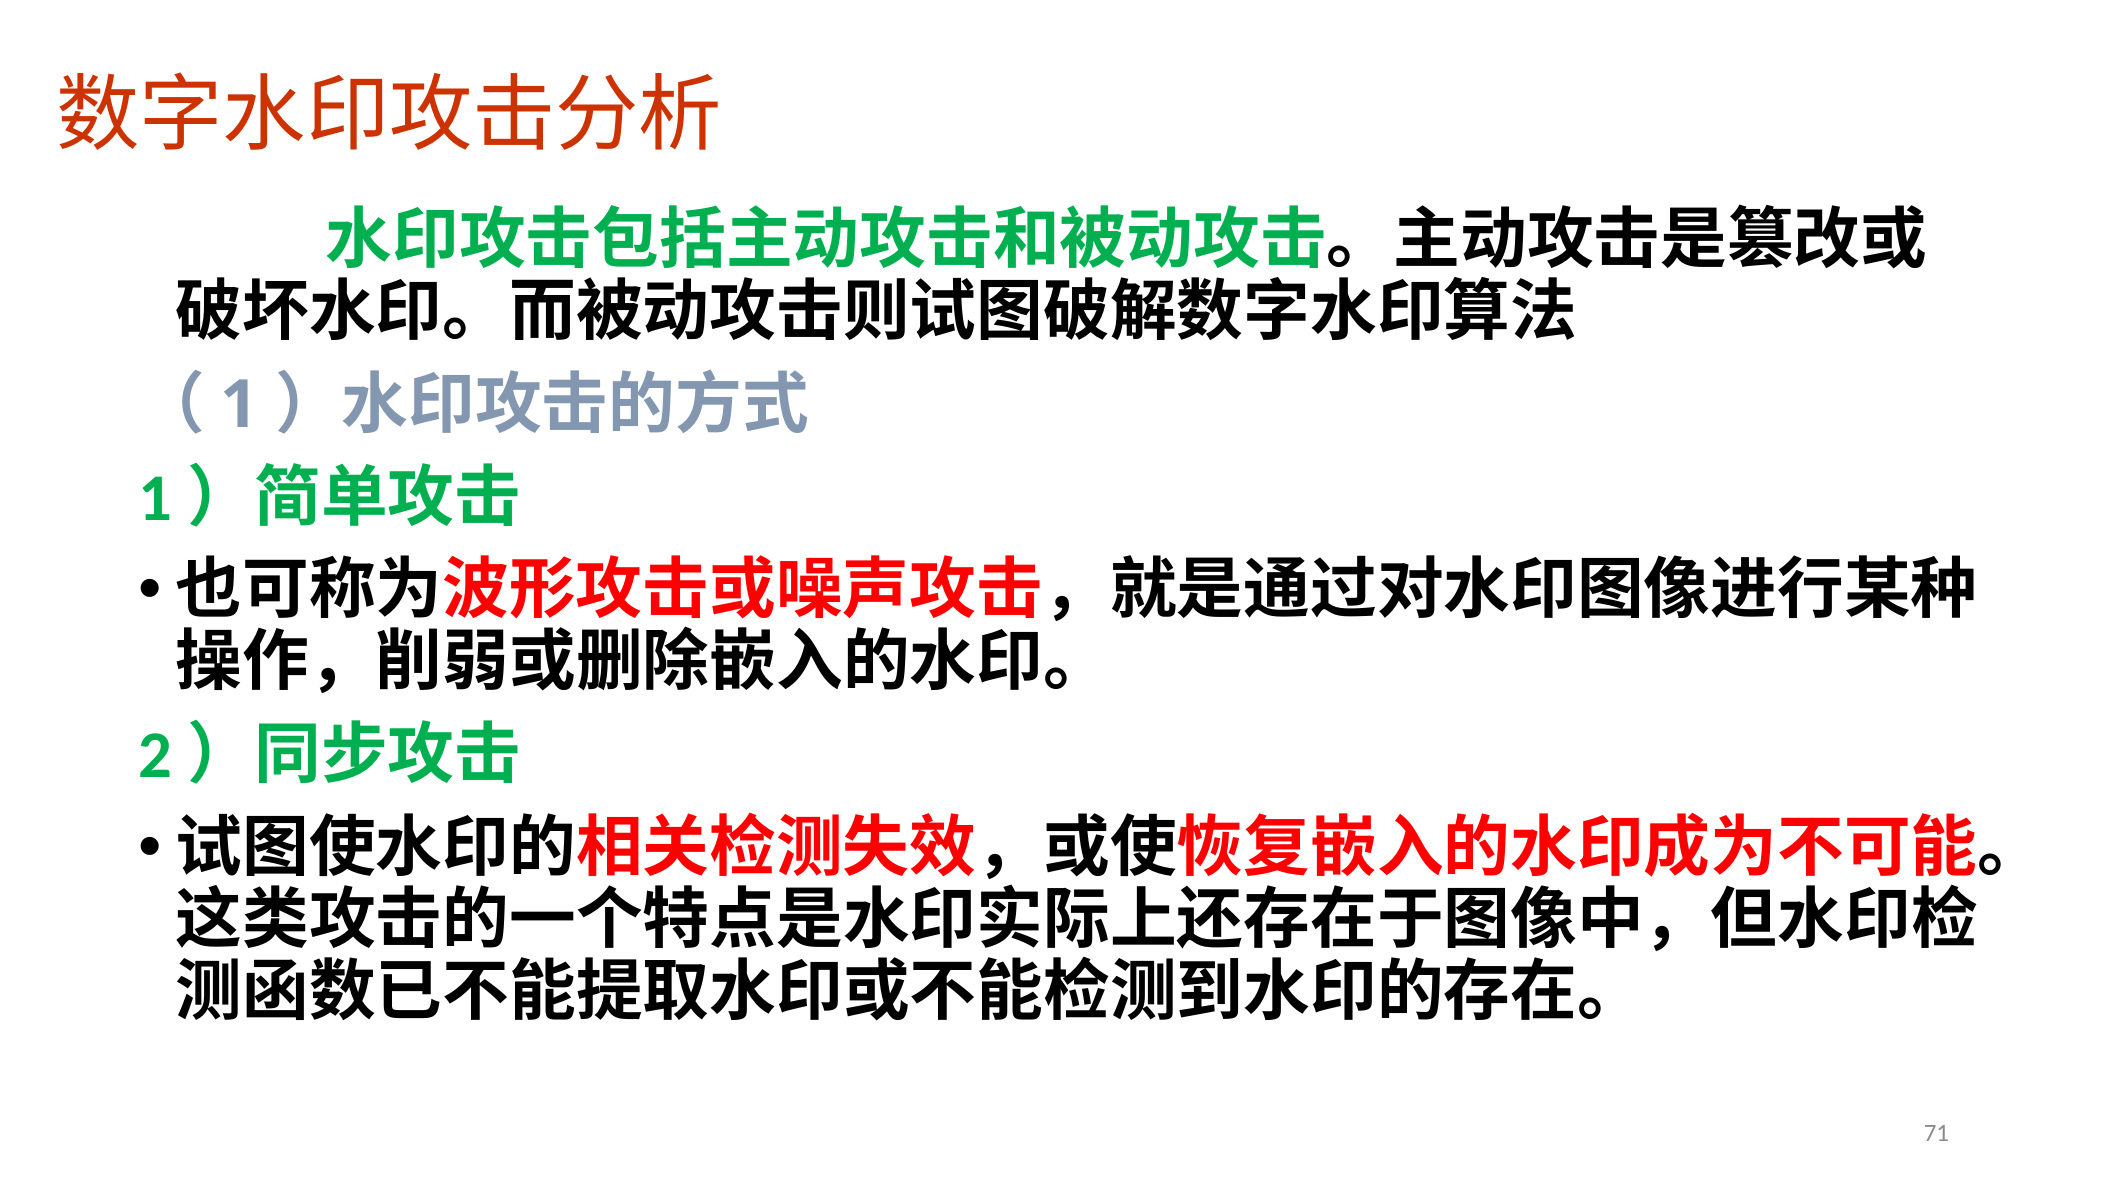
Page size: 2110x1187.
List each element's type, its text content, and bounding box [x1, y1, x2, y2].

list 水印攻击包括主动攻击和被动攻击。主动攻击是篡改或破坏水印。而被动攻击则试图破解数字水印算法 （1）水印攻击的方式 1）简单攻击 也可称为波形攻击或噪声攻击，就是通过对水印图像进行某种操作，削弱或删除嵌入的水印。 2）同步攻击 试图使水印的相关检测失效，或使恢复嵌入的水印成为不可能。这类攻击的一个特点是水印实际上还存在于图像中，但水印检测函数已不能提取水印或不能检测到水印的存在。 [123, 197, 2004, 1130]
slide_number 71 [1489, 1099, 1965, 1163]
title 数字水印攻击分析 [41, 41, 1600, 192]
